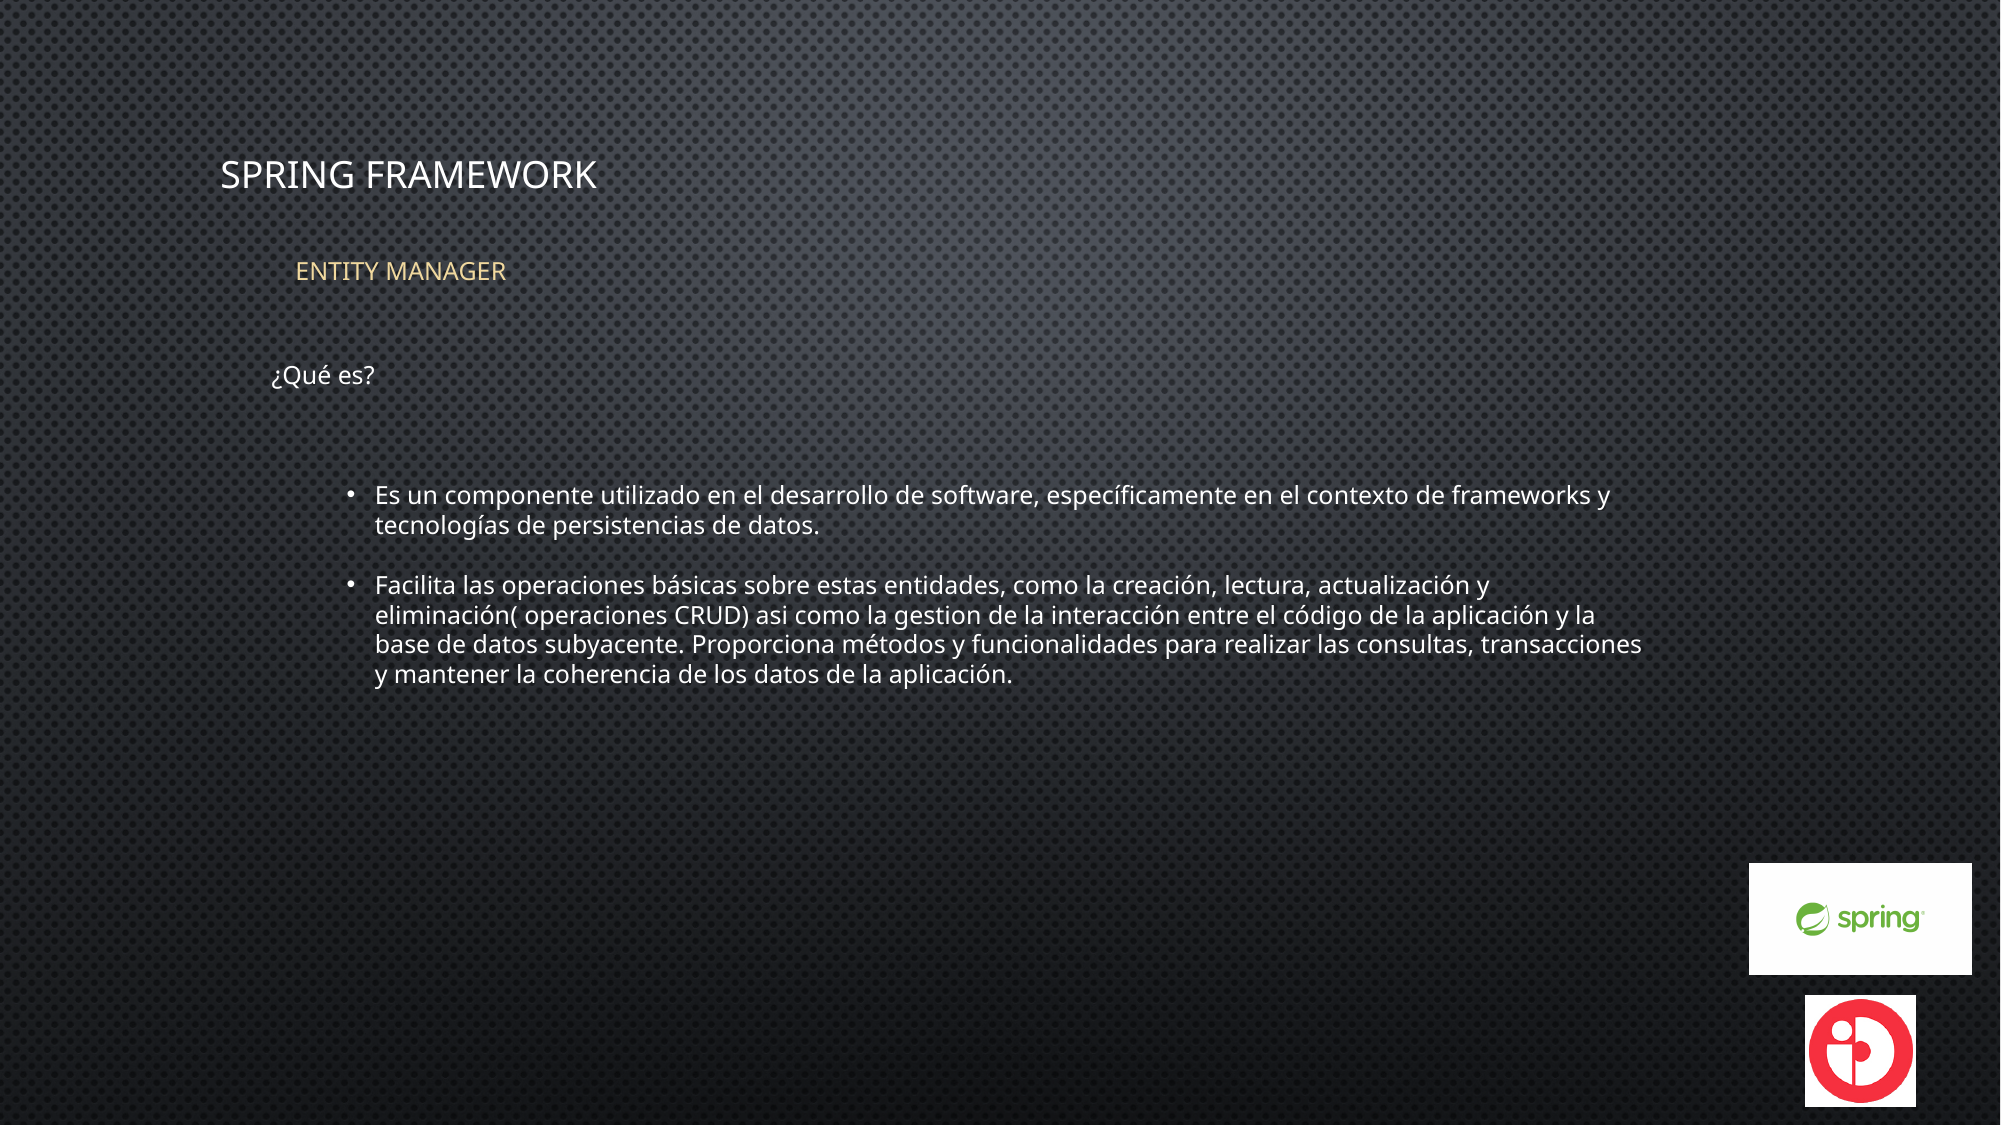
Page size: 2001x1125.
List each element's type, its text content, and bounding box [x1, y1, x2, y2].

text_box SPRING FRAMEWORK ENTITY MANAGER [205, 143, 1696, 473]
picture [1804, 995, 1917, 1107]
picture [1749, 863, 1972, 975]
text_box ¿Qué es? Es un componente utilizado en el desarrollo de software, específicamente en el contexto de frameworks y tecnologías de persistencias de datos. Facilita las operaciones básicas sobre estas entidades, como la creación, lectura, actualización y eliminación( operaciones CRUD) asi como la gestion de la interacción entre el código de la aplicación y la base de datos subyacente. Proporciona métodos y funcionalidades para realizar las consultas, transacciones y mantener la coherencia de los datos de la aplicación. [181, 322, 1672, 1125]
